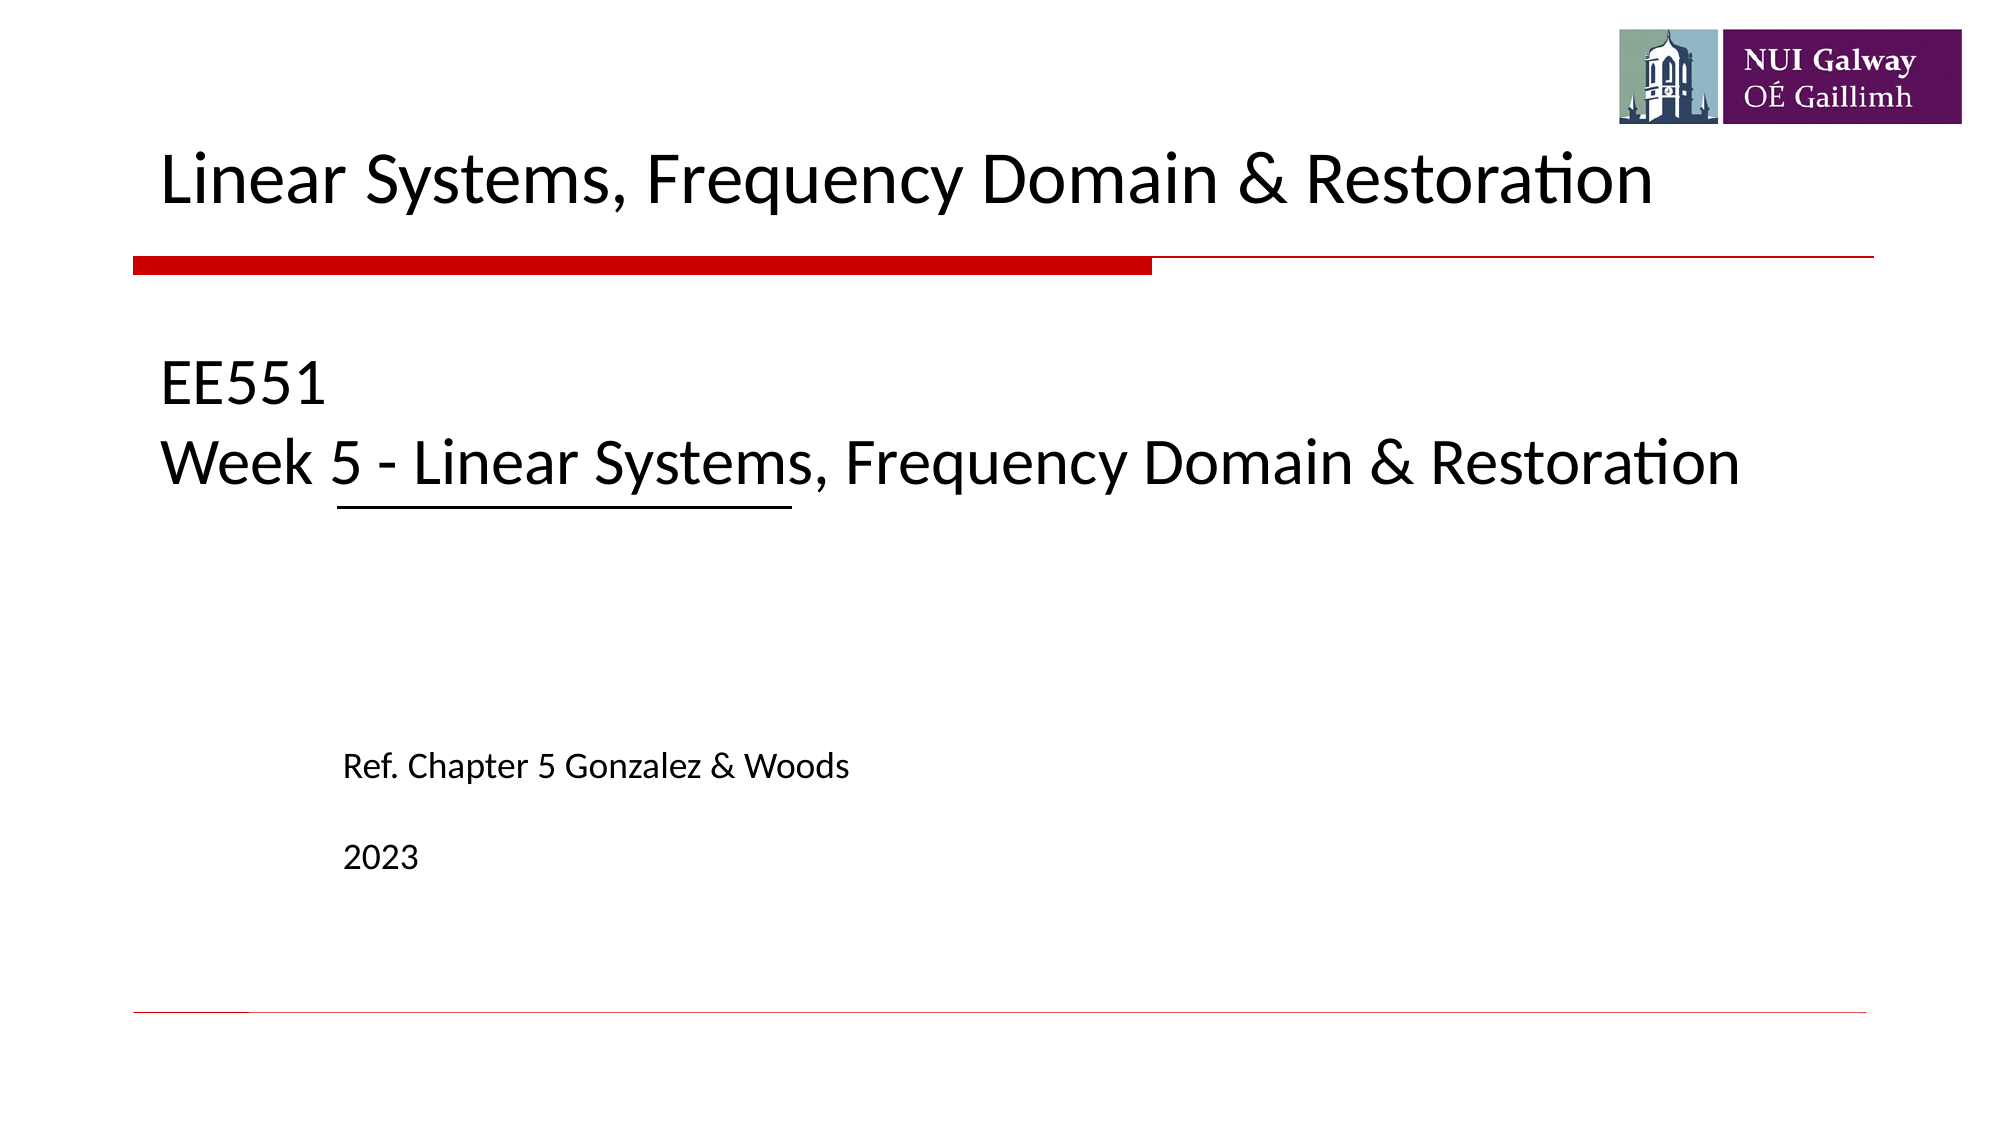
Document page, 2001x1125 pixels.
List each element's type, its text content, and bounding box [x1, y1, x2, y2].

text_box Ref. Chapter 5 Gonzalez & Woods 2023 [328, 742, 1752, 1094]
text_box Linear Systems, Frequency Domain & Restoration EE551 Week 5 - Linear Systems, Frequency Domain & Restoration [145, 120, 1924, 563]
picture [1619, 29, 1962, 124]
